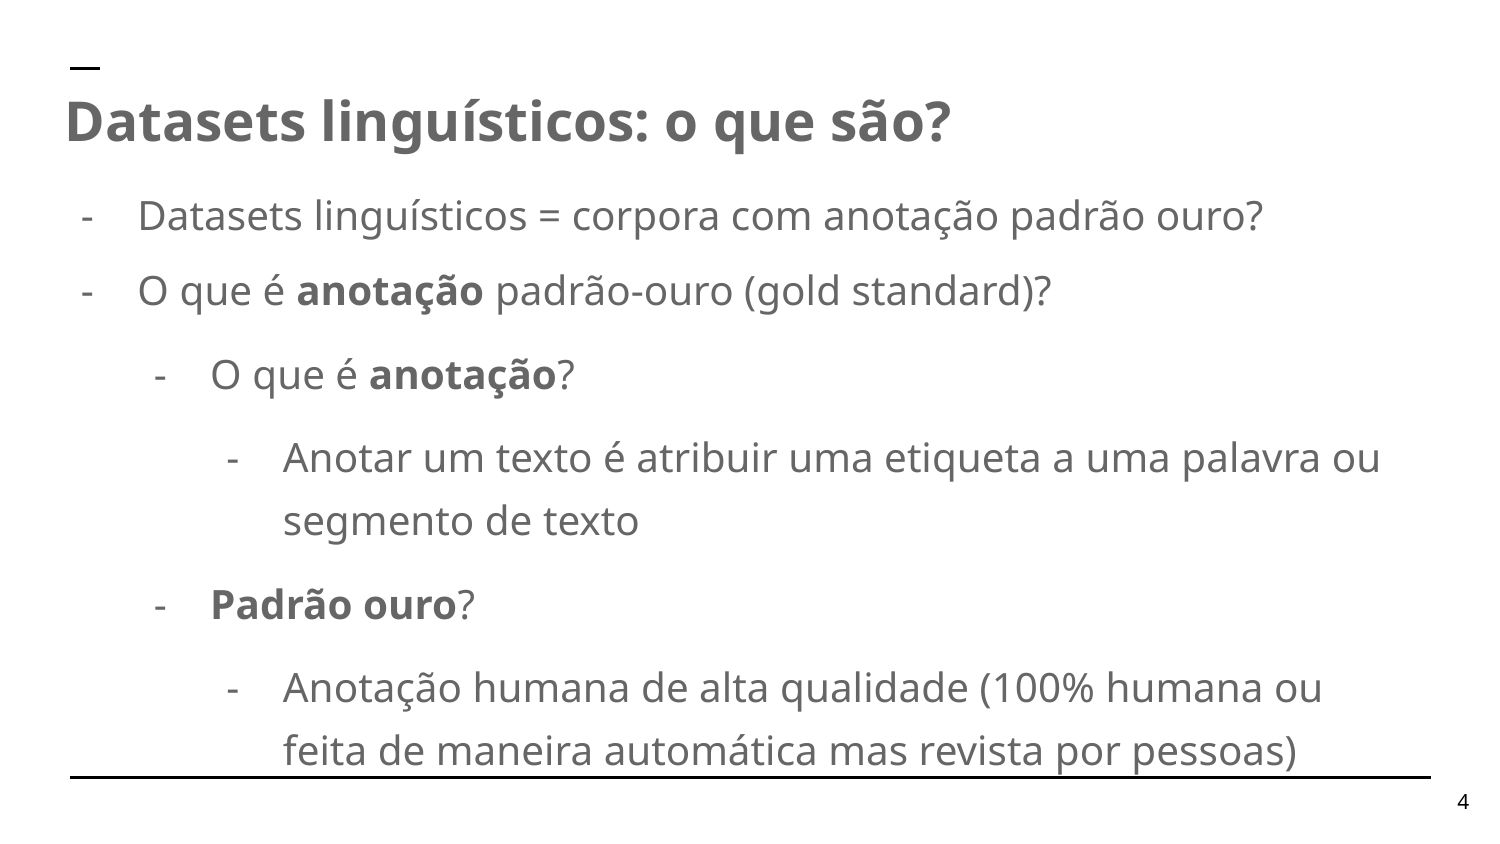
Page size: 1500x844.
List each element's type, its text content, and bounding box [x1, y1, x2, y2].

slide_number ‹#› [1394, 769, 1484, 834]
list Datasets linguísticos = corpora com anotação padrão ouro? O que é anotação padrão-ouro (gold standard)? O que é anotação? Anotar um texto é atribuir uma etiqueta a uma palavra ou segmento de texto Padrão ouro? Anotação humana de alta qualidade (100% humana ou feita de maneira automática mas revista por pessoas) [49, 172, 1432, 796]
title Datasets linguísticos: o que são? [49, 67, 1448, 173]
